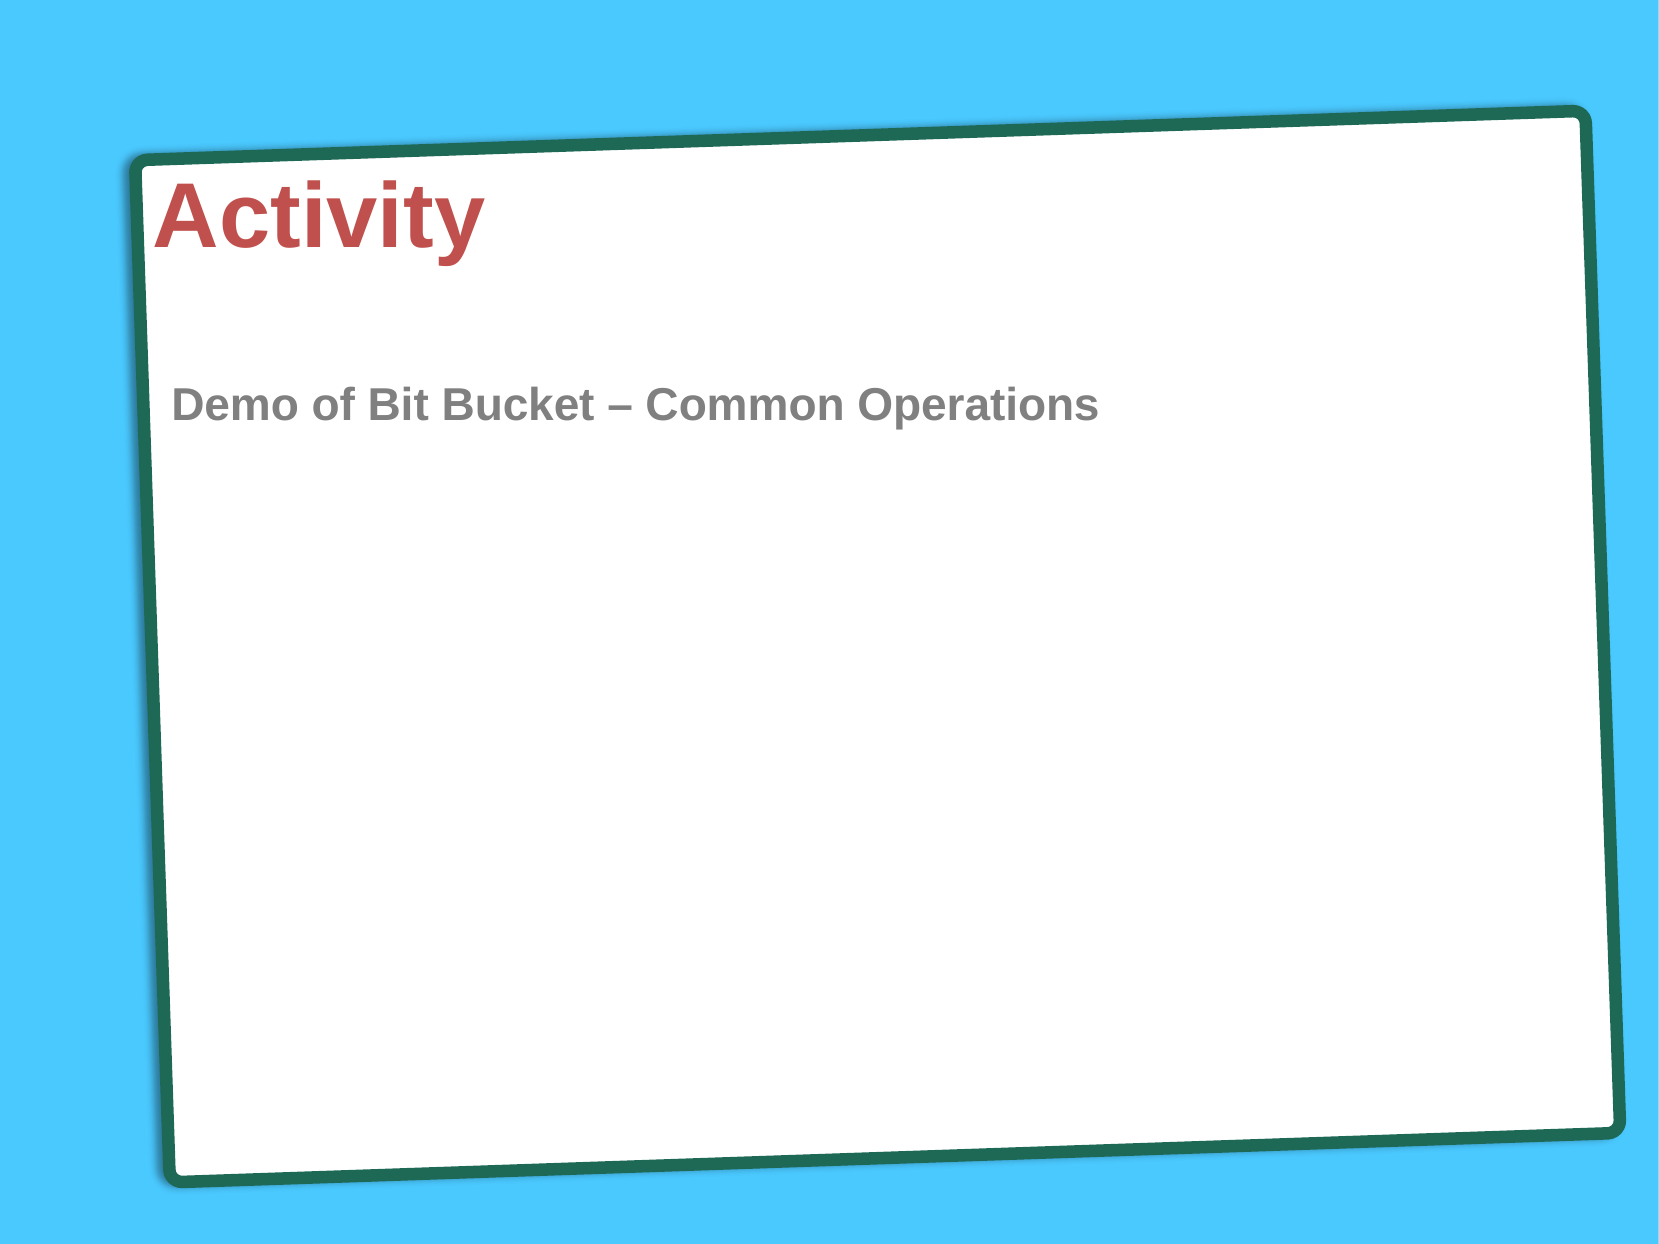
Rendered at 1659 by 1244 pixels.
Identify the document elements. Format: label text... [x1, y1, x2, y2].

text_box Demo of Bit Bucket – Common Operations [156, 367, 1507, 438]
text_box [133, 109, 1622, 1185]
text_box [0, 0, 1659, 1244]
text_box Activity [138, 148, 1244, 274]
